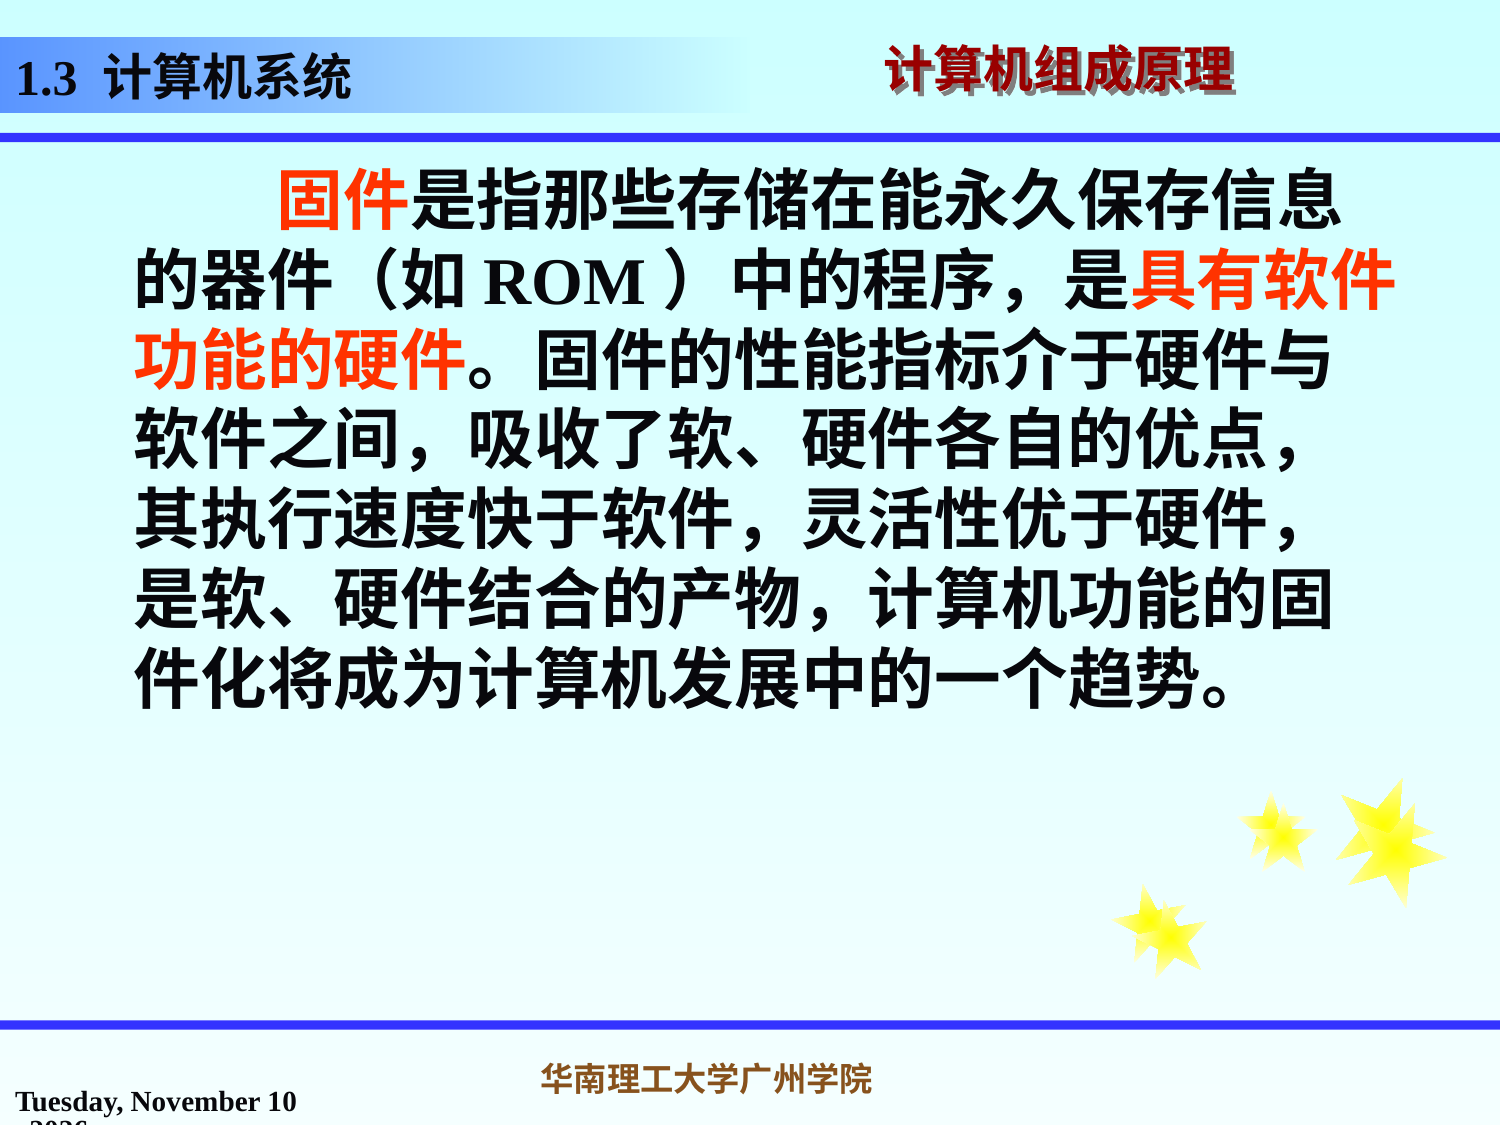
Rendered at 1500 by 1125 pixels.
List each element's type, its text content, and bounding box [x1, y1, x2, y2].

title 1.3 计算机系统 [0, 37, 750, 113]
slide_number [0, 1050, 313, 1125]
list 固件是指那些存储在能永久保存信息的器件（如ROM）中的程序，是具有软件功能的硬件。固件的性能指标介于硬件与软件之间，吸收了软、硬件各自的优点，其执行速度快于软件，灵活性优于硬件，是软、硬件结合的产物，计算机功能的固件化将成为计算机发展中的一个趋势。 [62, 149, 1413, 1063]
